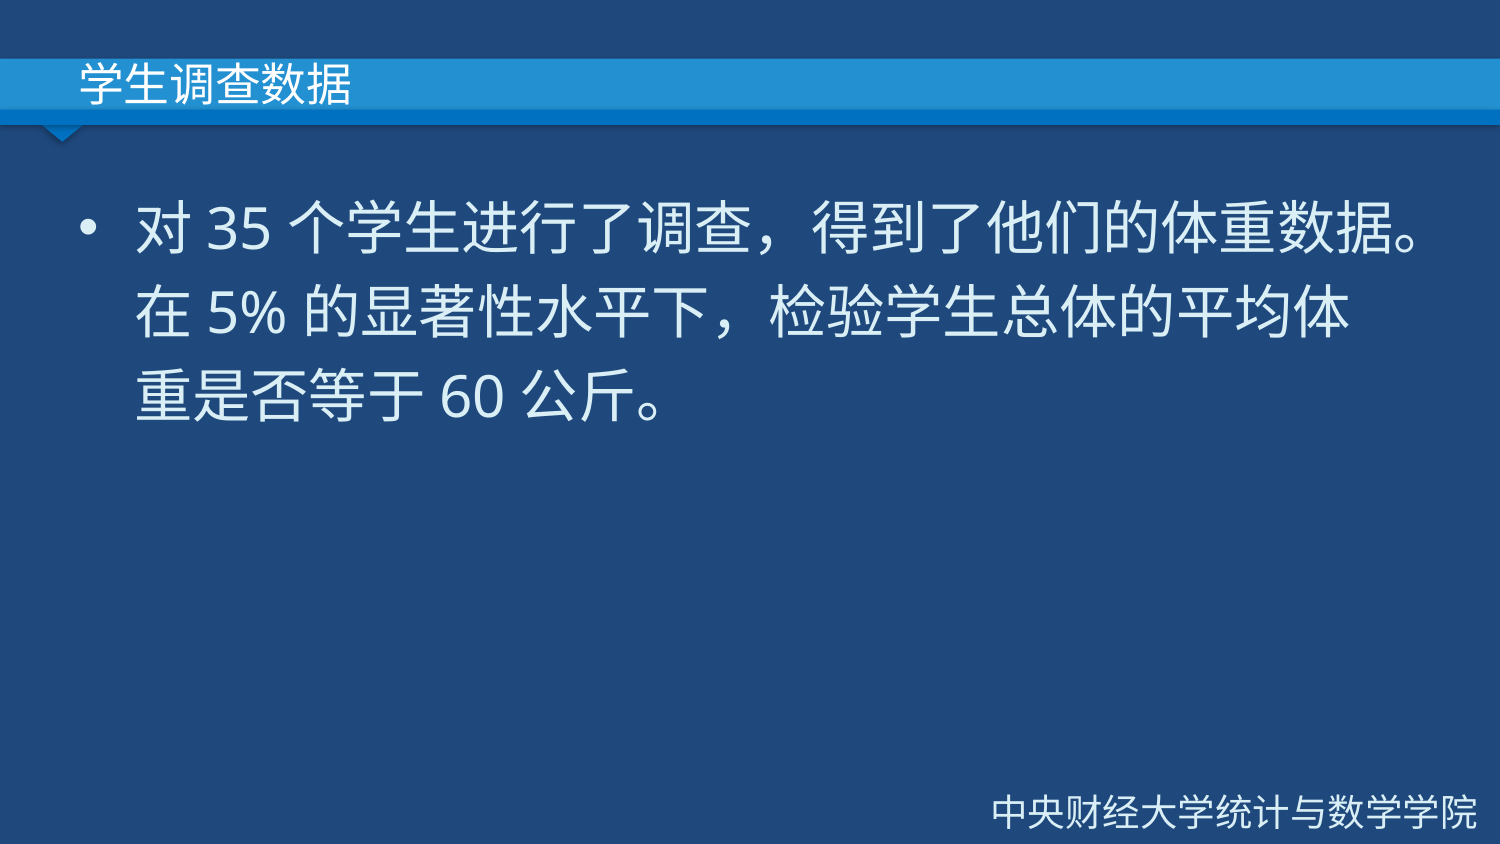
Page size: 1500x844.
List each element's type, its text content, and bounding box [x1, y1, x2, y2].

list 对35个学生进行了调查，得到了他们的体重数据。在5%的显著性水平下，检验学生总体的平均体重是否等于60公斤。 [63, 169, 1414, 785]
title 学生调查数据 [63, 54, 1414, 112]
